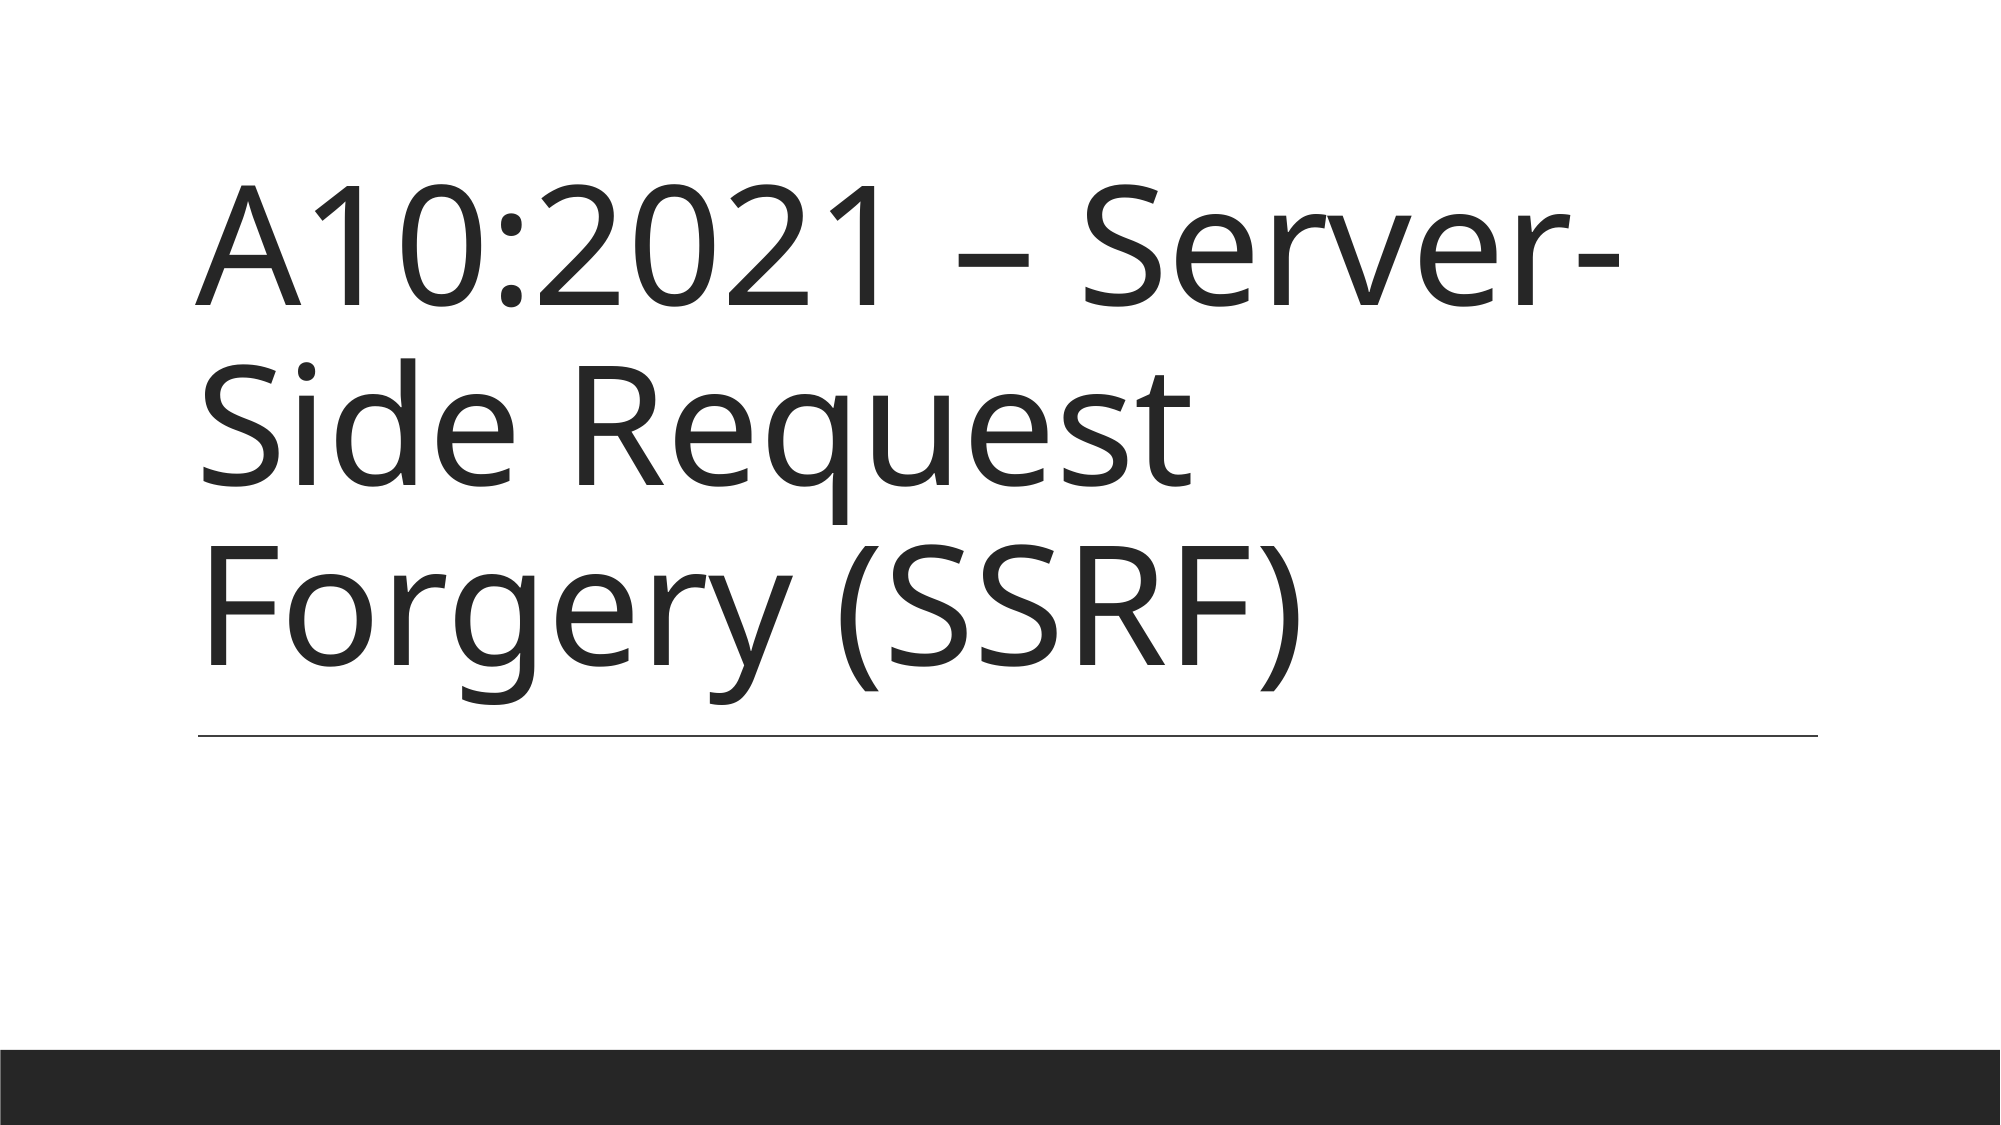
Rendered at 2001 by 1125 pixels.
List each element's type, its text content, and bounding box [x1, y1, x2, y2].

title A10:2021 – Server-Side Request Forgery (SSRF) [180, 124, 1830, 710]
